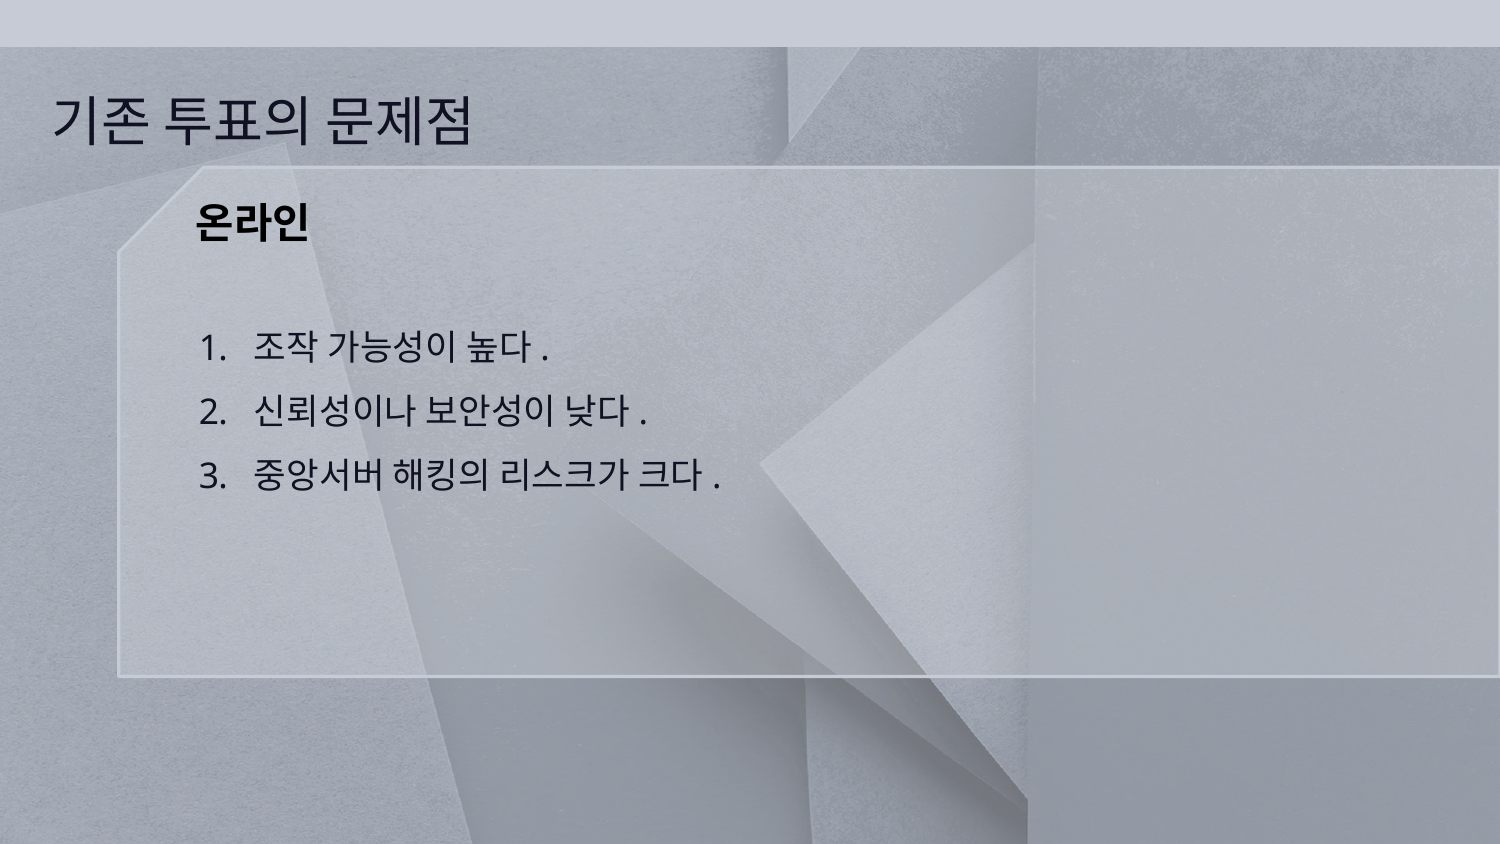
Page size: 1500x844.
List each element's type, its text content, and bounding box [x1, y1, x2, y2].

list 조작 가능성이 높다. 신뢰성이나 보안성이 낮다. 중앙서버 해킹의 리스크가 크다. [163, 288, 1275, 555]
title 기존 투표의 문제점 [36, 61, 1148, 168]
text_box 온라인 [180, 182, 557, 263]
